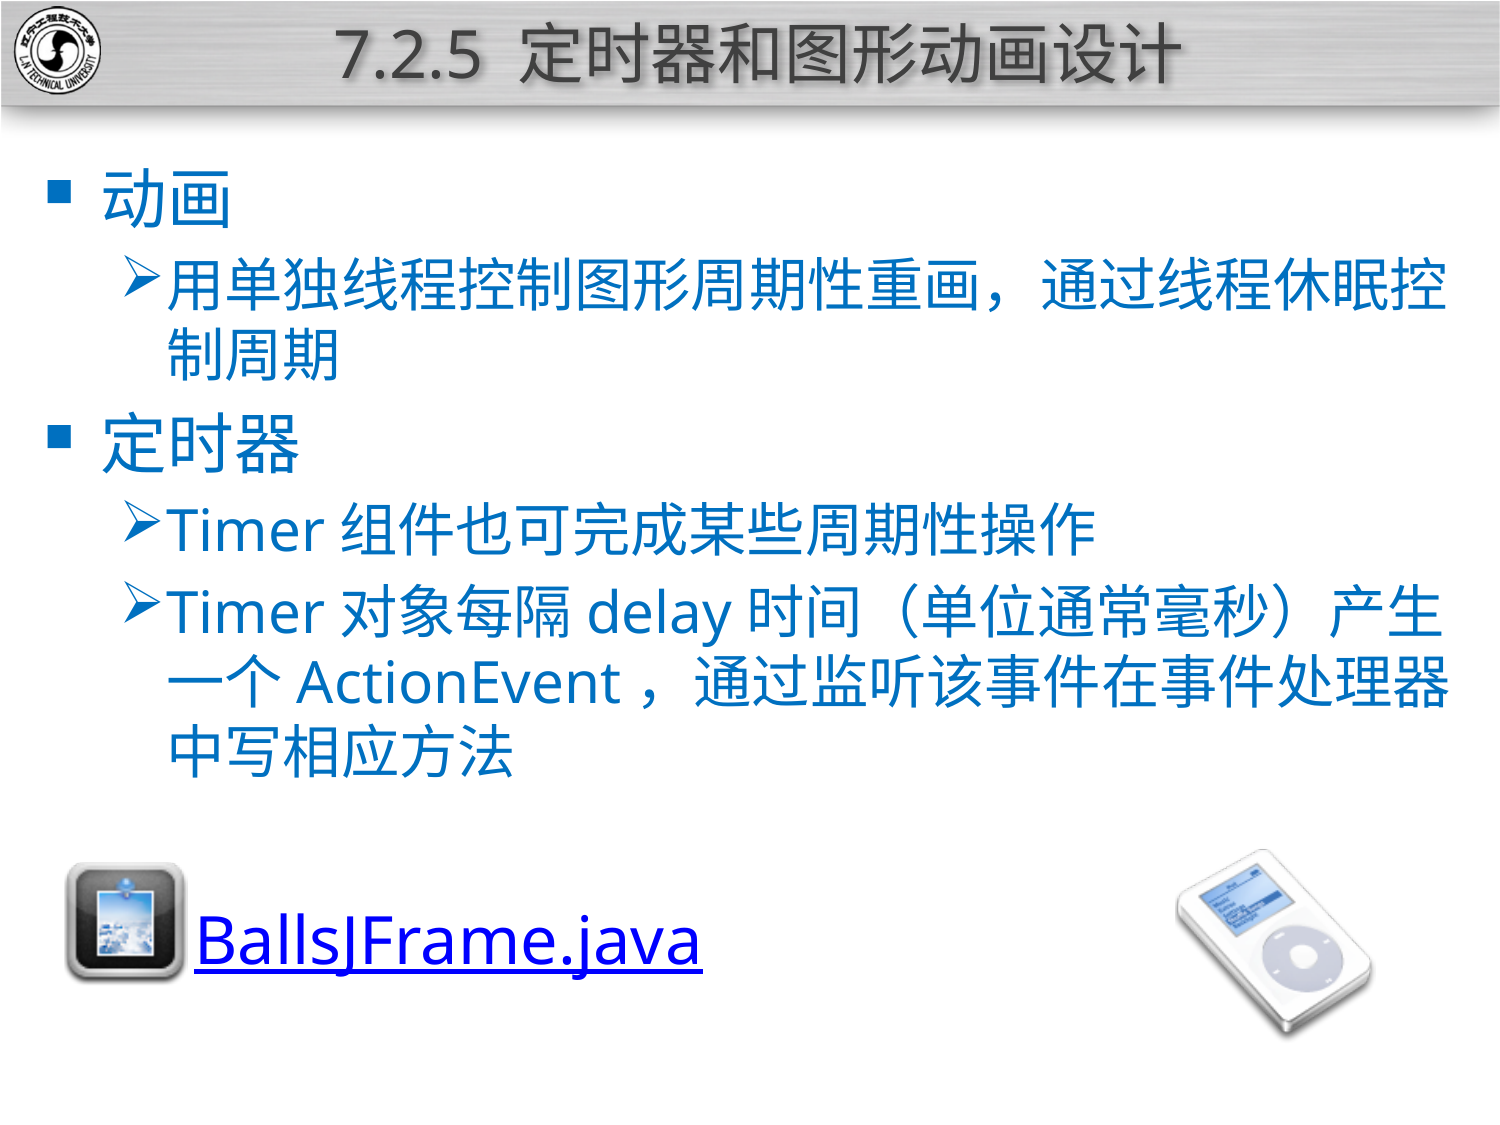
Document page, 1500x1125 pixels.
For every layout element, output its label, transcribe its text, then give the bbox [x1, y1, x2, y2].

title 7.2.5 定时器和图形动画设计 [108, 0, 1410, 103]
picture [1174, 845, 1376, 1047]
picture [64, 862, 189, 988]
picture [2, 2, 1499, 172]
list 动画 用单独线程控制图形周期性重画，通过线程休眠控制周期 定时器 Timer组件也可完成某些周期性操作 Timer对象每隔delay时间（单位通常毫秒）产生一个ActionEvent，通过监听该事件在事件处理器中写相应方法 BallsJFrame.java [29, 149, 1471, 1106]
